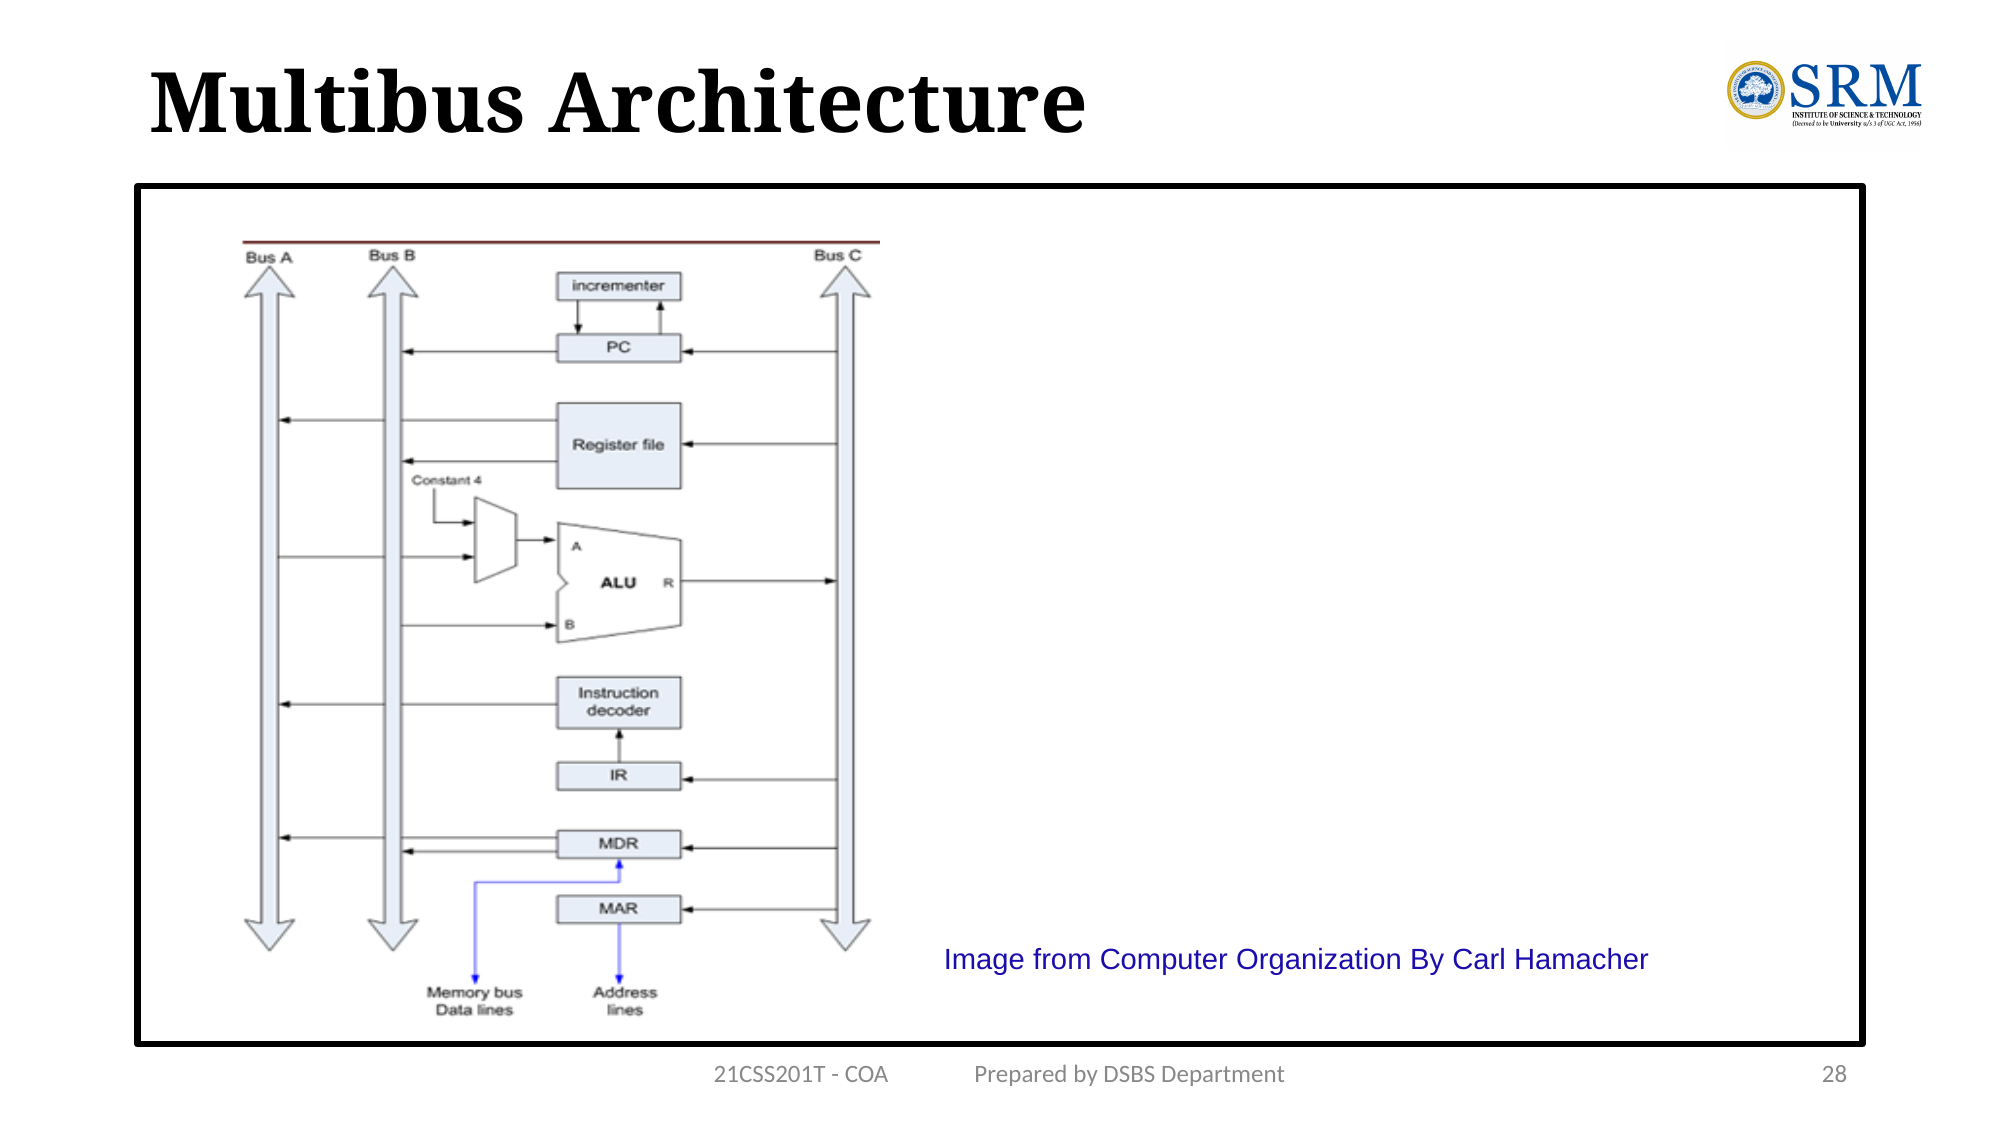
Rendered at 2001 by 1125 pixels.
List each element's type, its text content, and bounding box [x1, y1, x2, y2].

footer 21CSS201T - COA Prepared by DSBS Department [662, 1042, 1338, 1103]
slide_number 28 [1412, 1042, 1863, 1103]
text_box Image from Computer Organization By Carl Hamacher [928, 933, 1665, 984]
title Multibus Architecture [134, 53, 1860, 159]
picture [209, 238, 880, 1020]
picture [1723, 37, 1926, 151]
list [137, 186, 1863, 1045]
